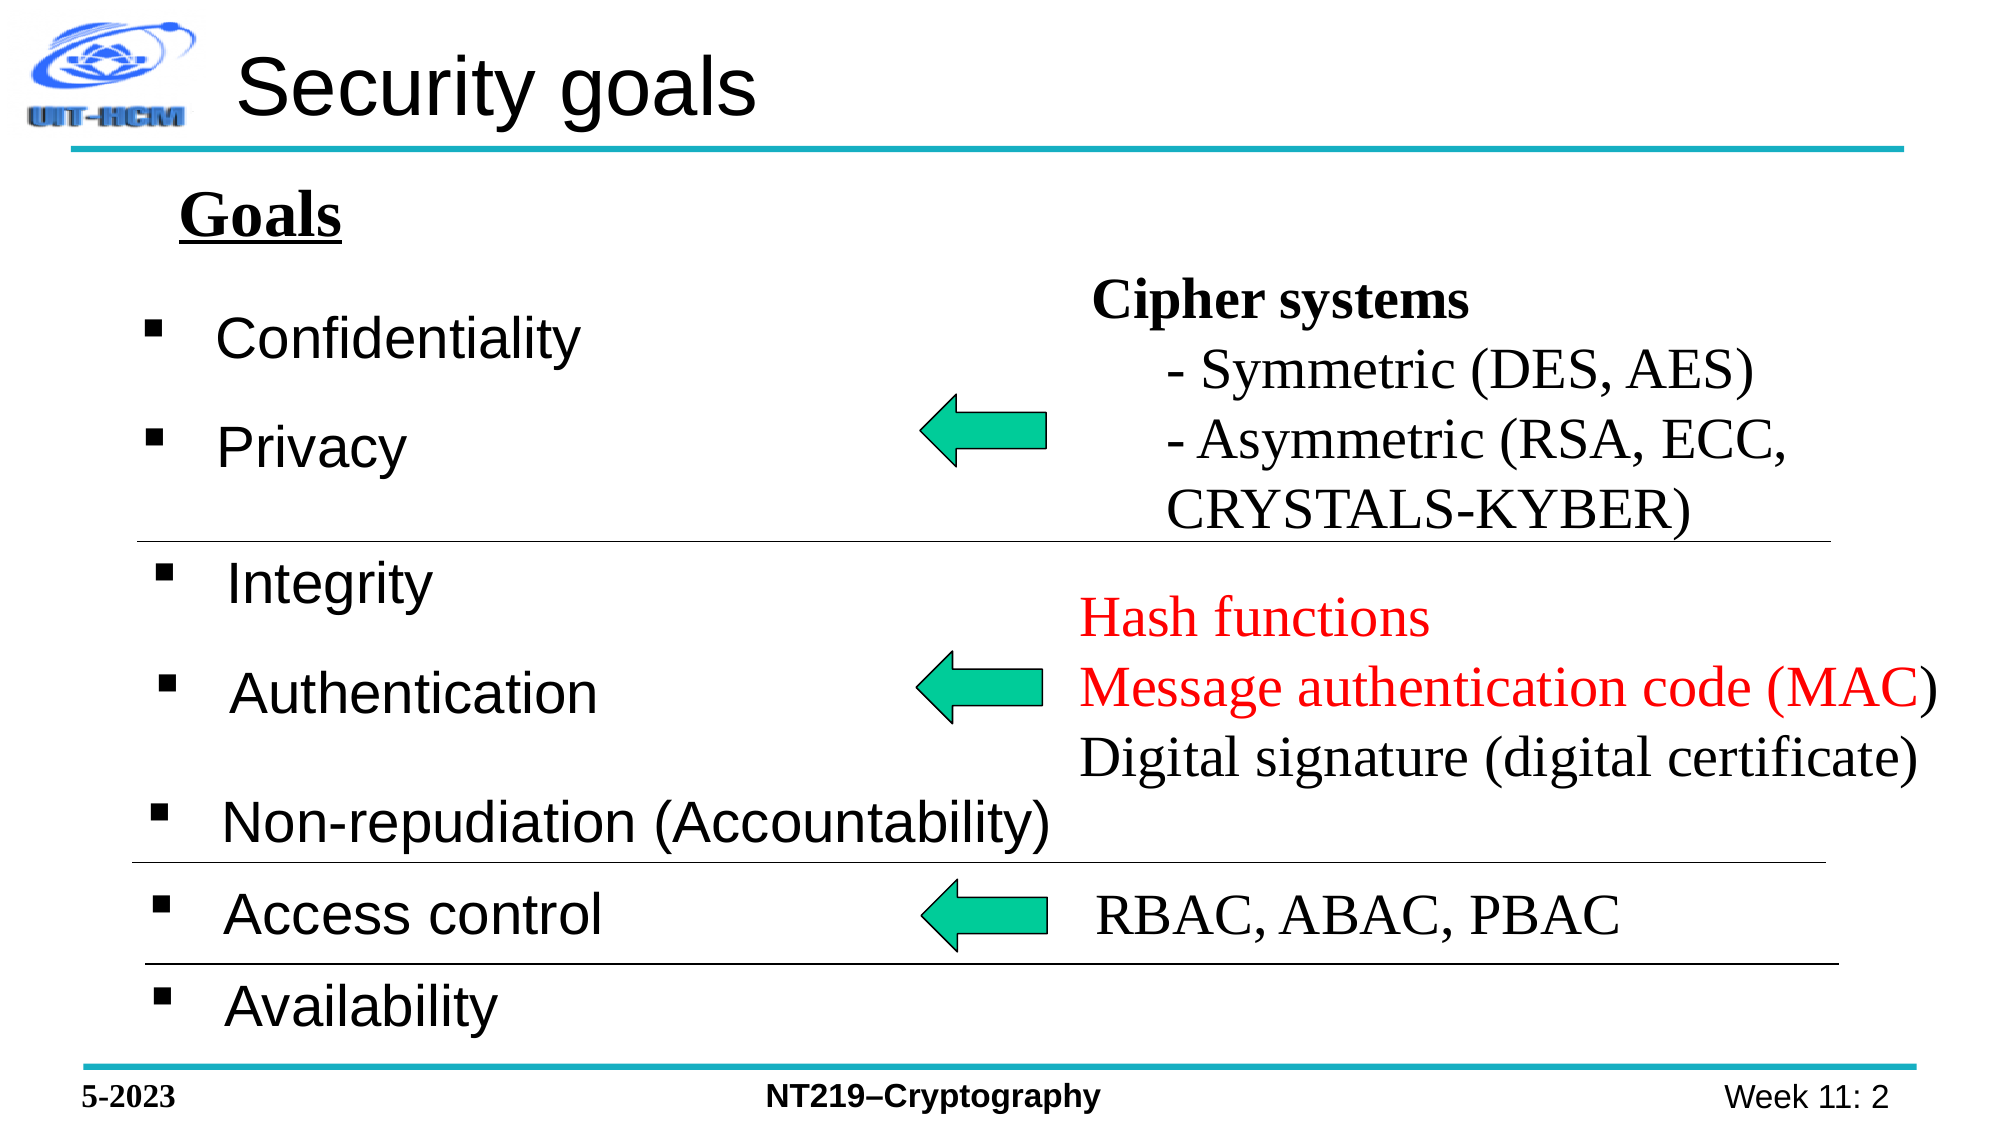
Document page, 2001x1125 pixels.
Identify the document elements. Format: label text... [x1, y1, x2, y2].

text_box Hash functions Message authentication code (MAC) Digital signature (digital certificate) [1064, 570, 2000, 796]
text_box Goals [164, 162, 358, 257]
text_box Cipher systems - Symmetric (DES, AES) - Asymmetric (RSA, ECC, CRYSTALS-KYBER) [1076, 252, 1970, 548]
text_box RBAC, ABAC, PBAC [1080, 874, 1637, 954]
text_box Integrity [136, 537, 450, 544]
picture [7, 9, 217, 138]
text_box Availability [134, 961, 515, 1046]
title Security goals [220, 17, 1314, 147]
text_box Privacy [126, 401, 424, 487]
text_box Non-repudiation (Accountability) [132, 776, 1069, 862]
text_box Access control [134, 874, 620, 954]
text_box Integrity [136, 548, 450, 623]
text_box Authentication [139, 647, 615, 733]
text_box Confidentiality [125, 293, 598, 378]
text_box [919, 394, 1047, 467]
text_box [921, 879, 1048, 952]
text_box [916, 651, 1043, 724]
